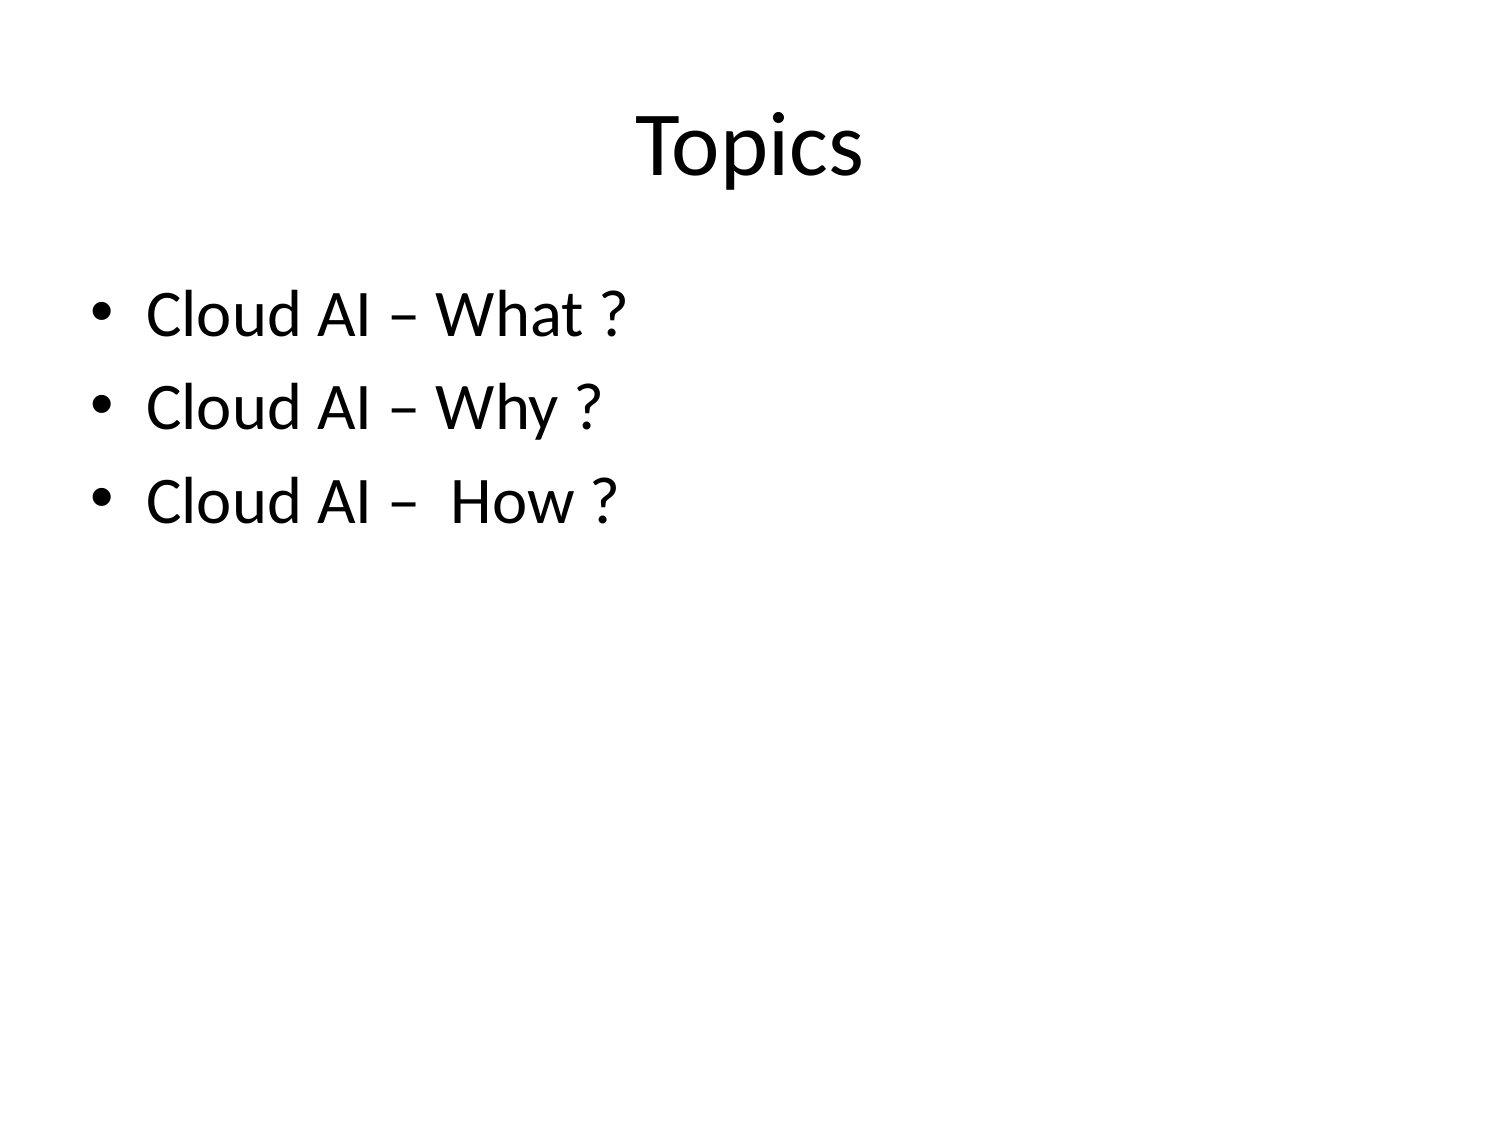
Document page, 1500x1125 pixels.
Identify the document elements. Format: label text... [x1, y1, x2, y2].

title Topics [75, 45, 1425, 233]
list Cloud AI – What ? Cloud AI – Why ? Cloud AI – How ? [75, 262, 1425, 1005]
